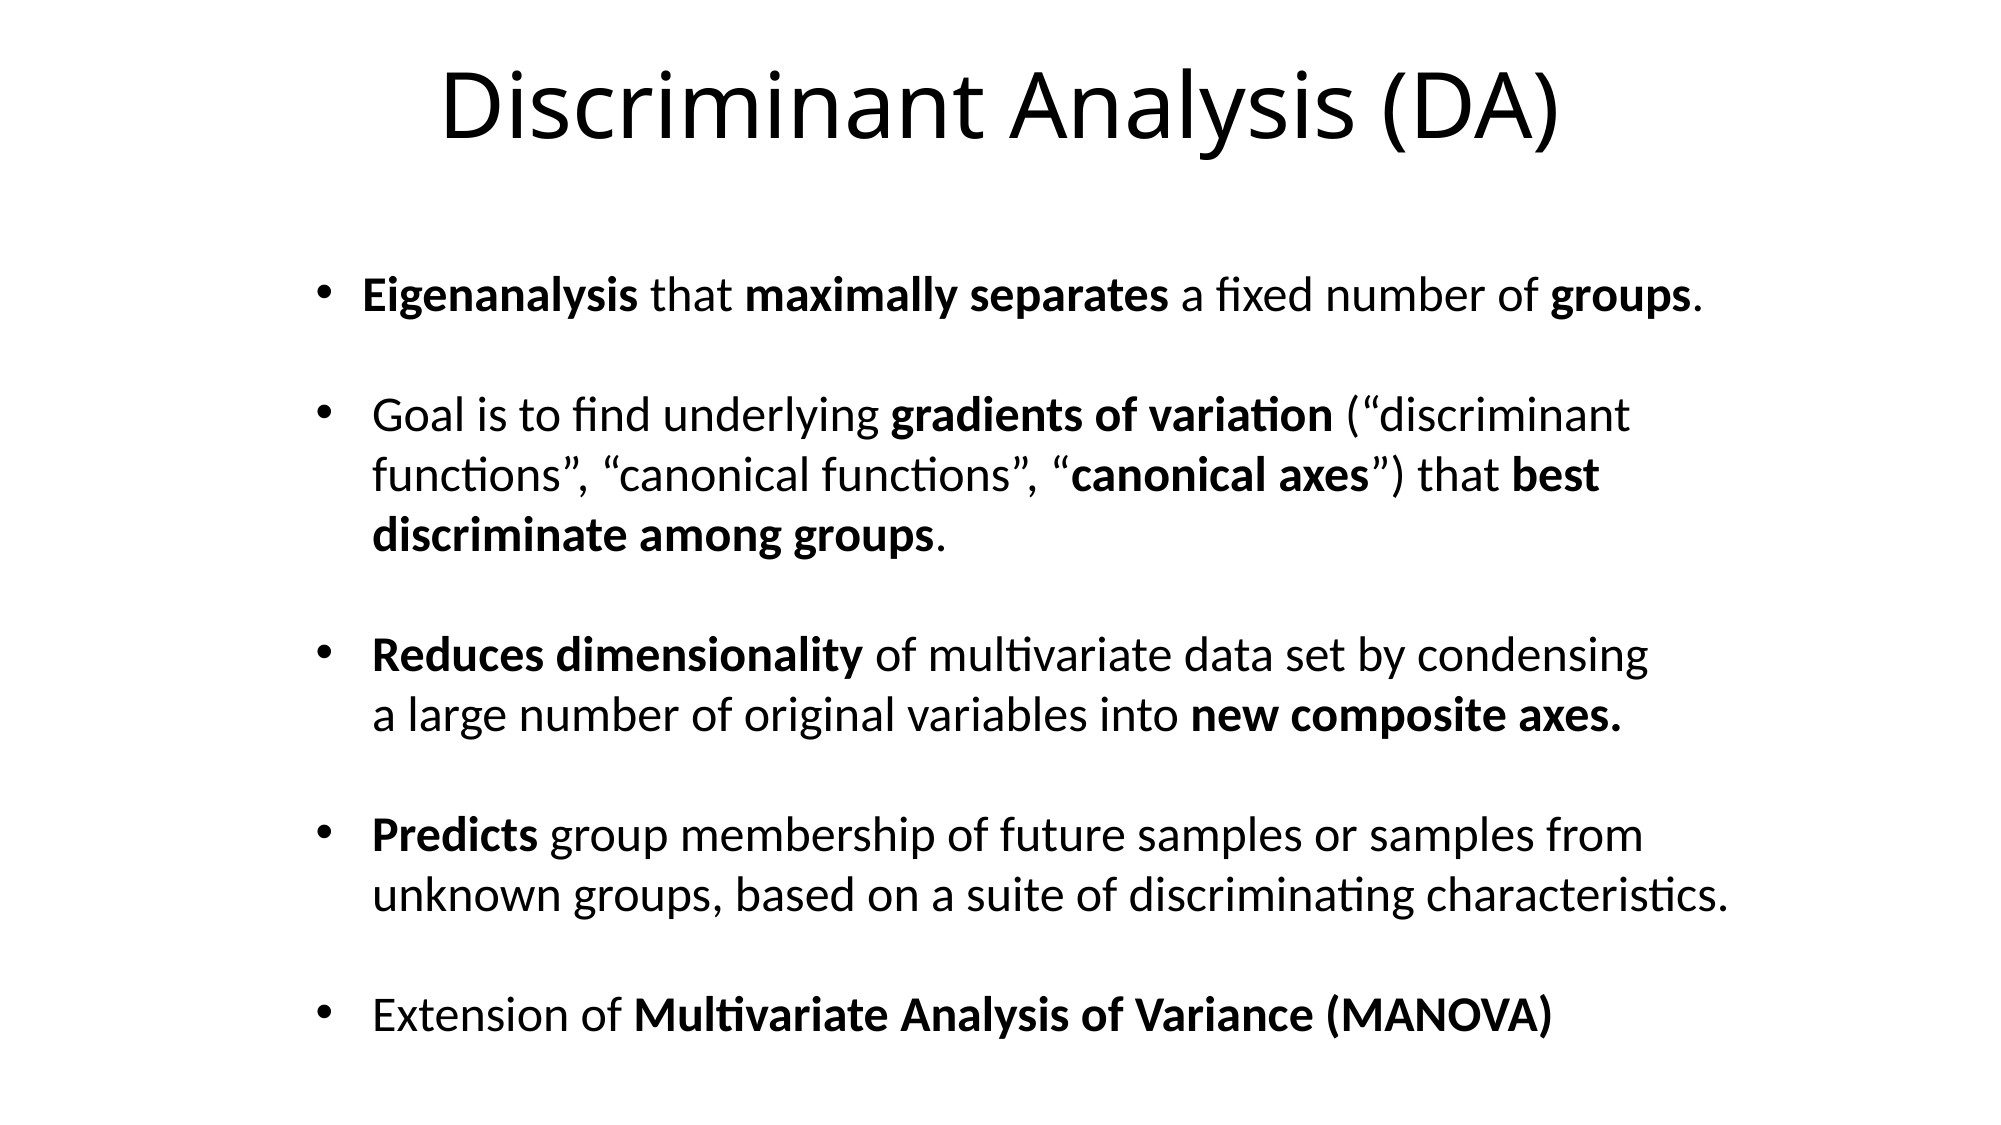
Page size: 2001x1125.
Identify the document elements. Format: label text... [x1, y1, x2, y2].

title Discriminant Analysis (DA) [137, 0, 1863, 218]
text_box Eigenanalysis that maximally separates a fixed number of groups. Goal is to find underlying gradients of variation (“discriminant functions”, “canonical functions”, “canonical axes”) that best discriminate among groups. Reduces dimensionality of multivariate data set by condensing a large number of original variables into new composite axes. Predicts group membership of future samples or samples from unknown groups, based on a suite of discriminating characteristics. Extension of Multivariate Analysis of Variance (MANOVA) [300, 254, 1745, 1125]
